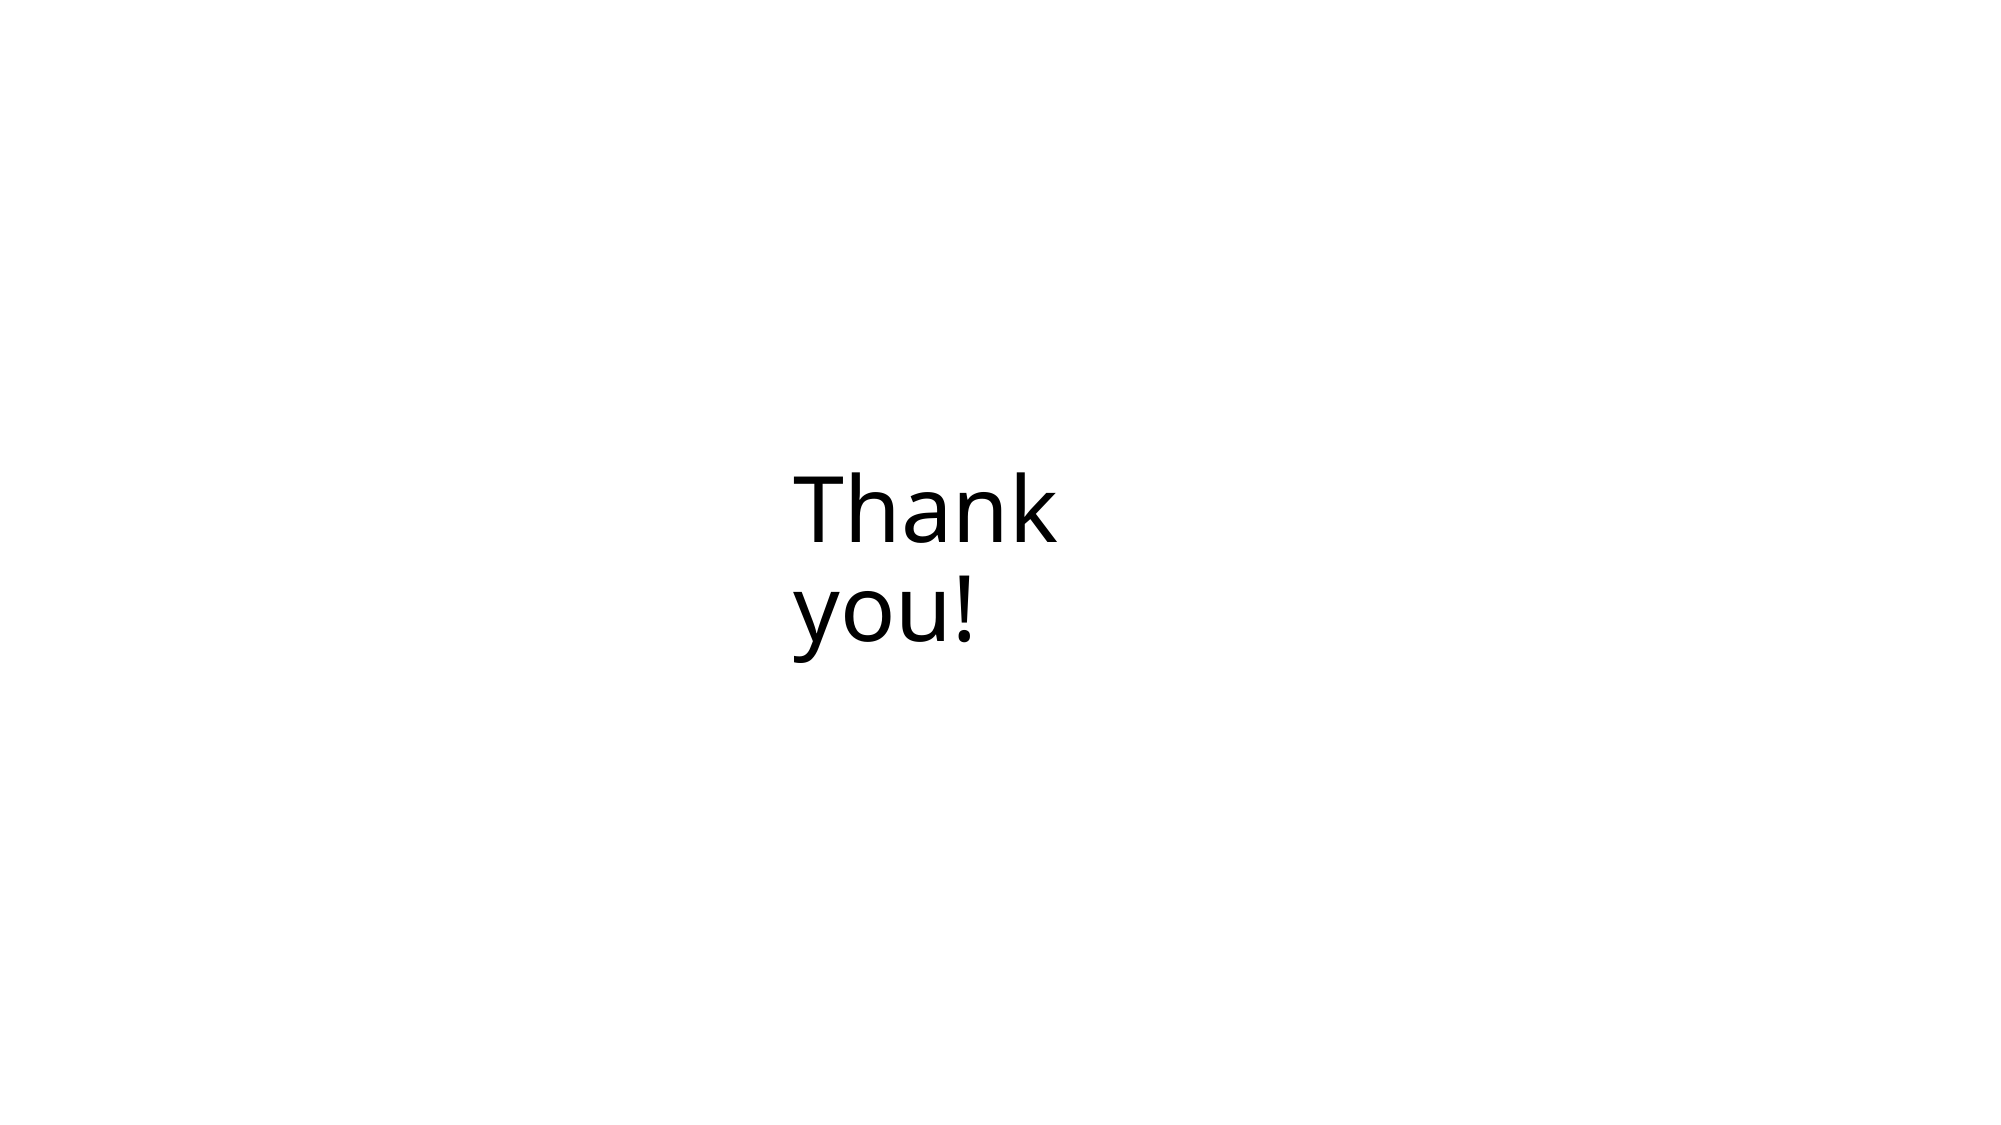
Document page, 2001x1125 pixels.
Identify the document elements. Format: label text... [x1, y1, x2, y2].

title Thank you! [778, 453, 1222, 672]
